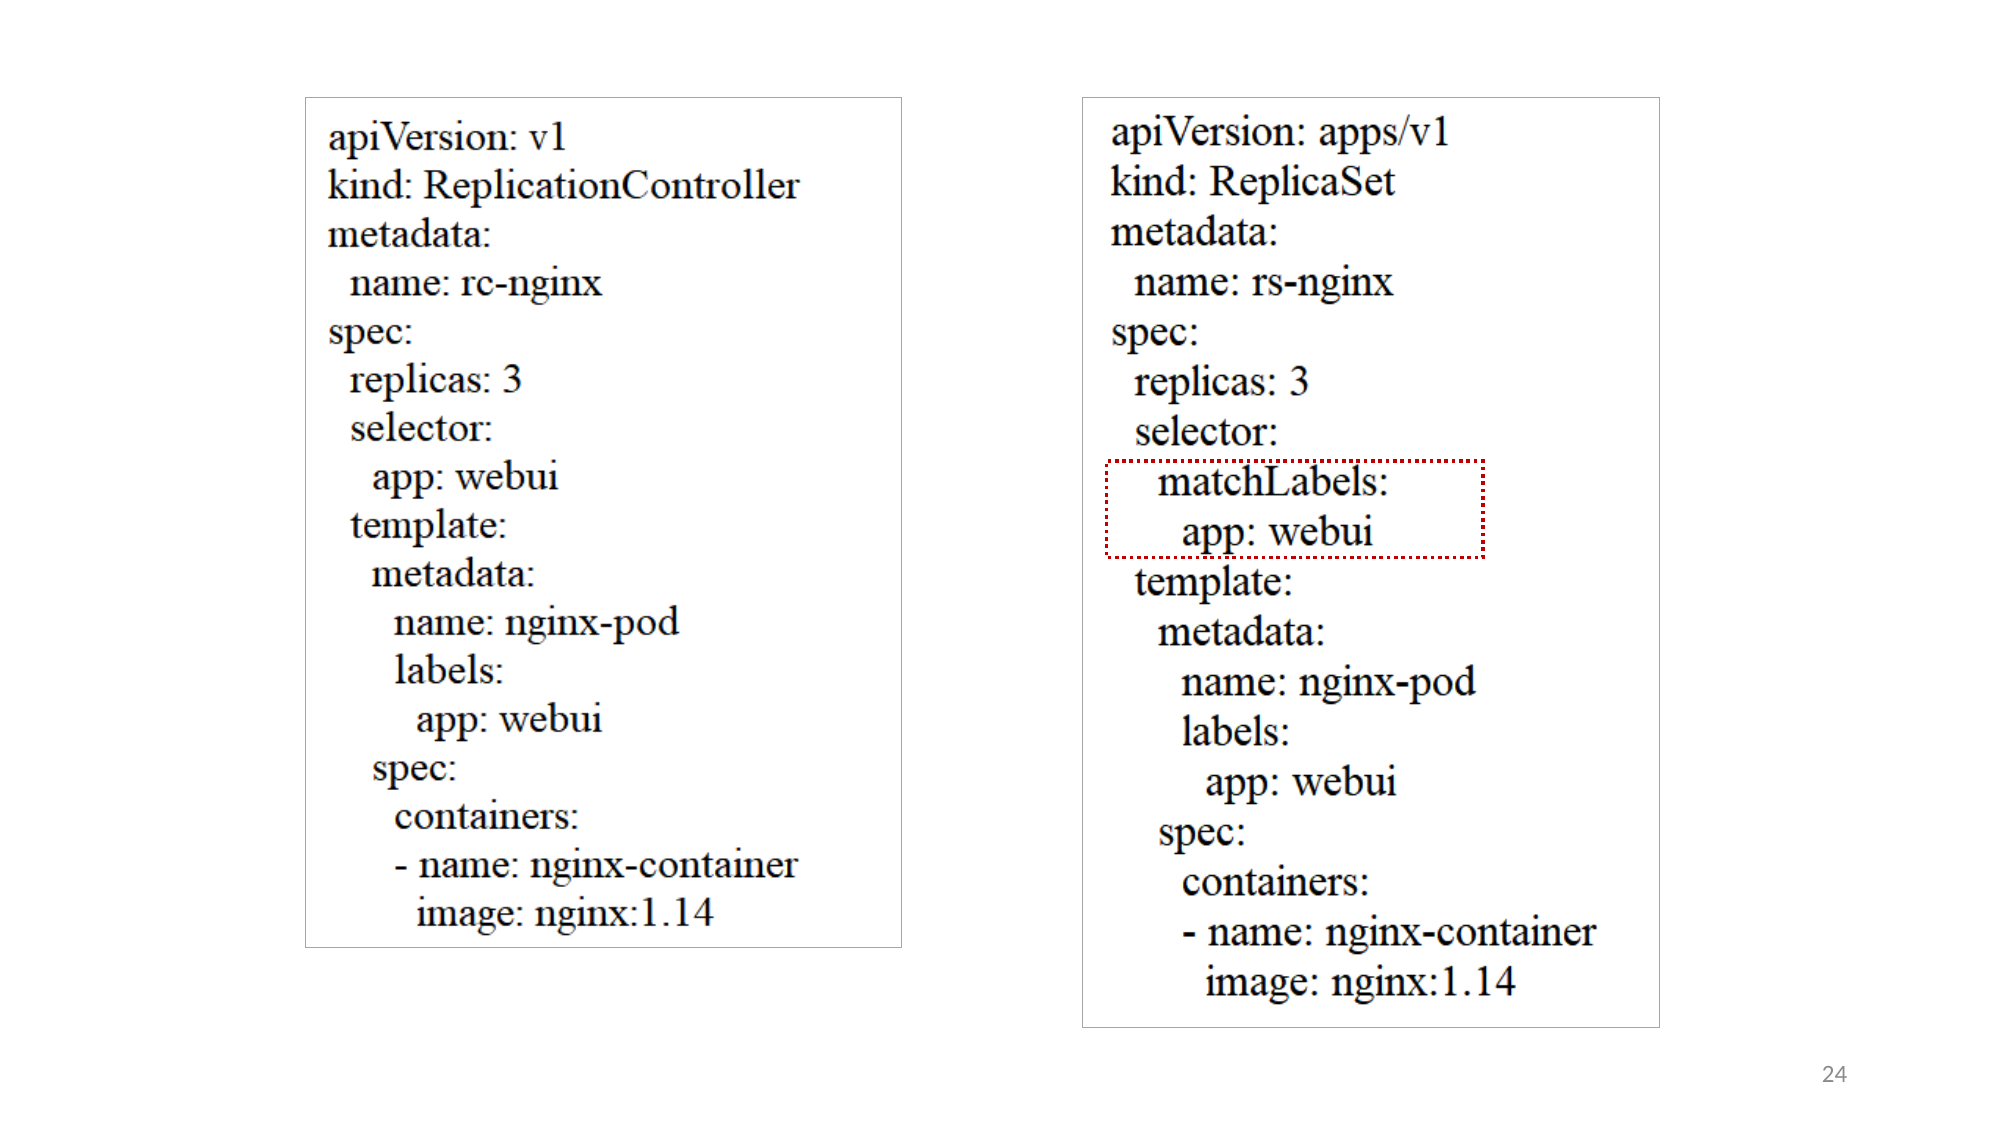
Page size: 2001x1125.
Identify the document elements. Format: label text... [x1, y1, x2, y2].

picture [1081, 97, 1660, 1028]
slide_number 24 [1412, 1042, 1863, 1103]
picture [305, 97, 902, 948]
